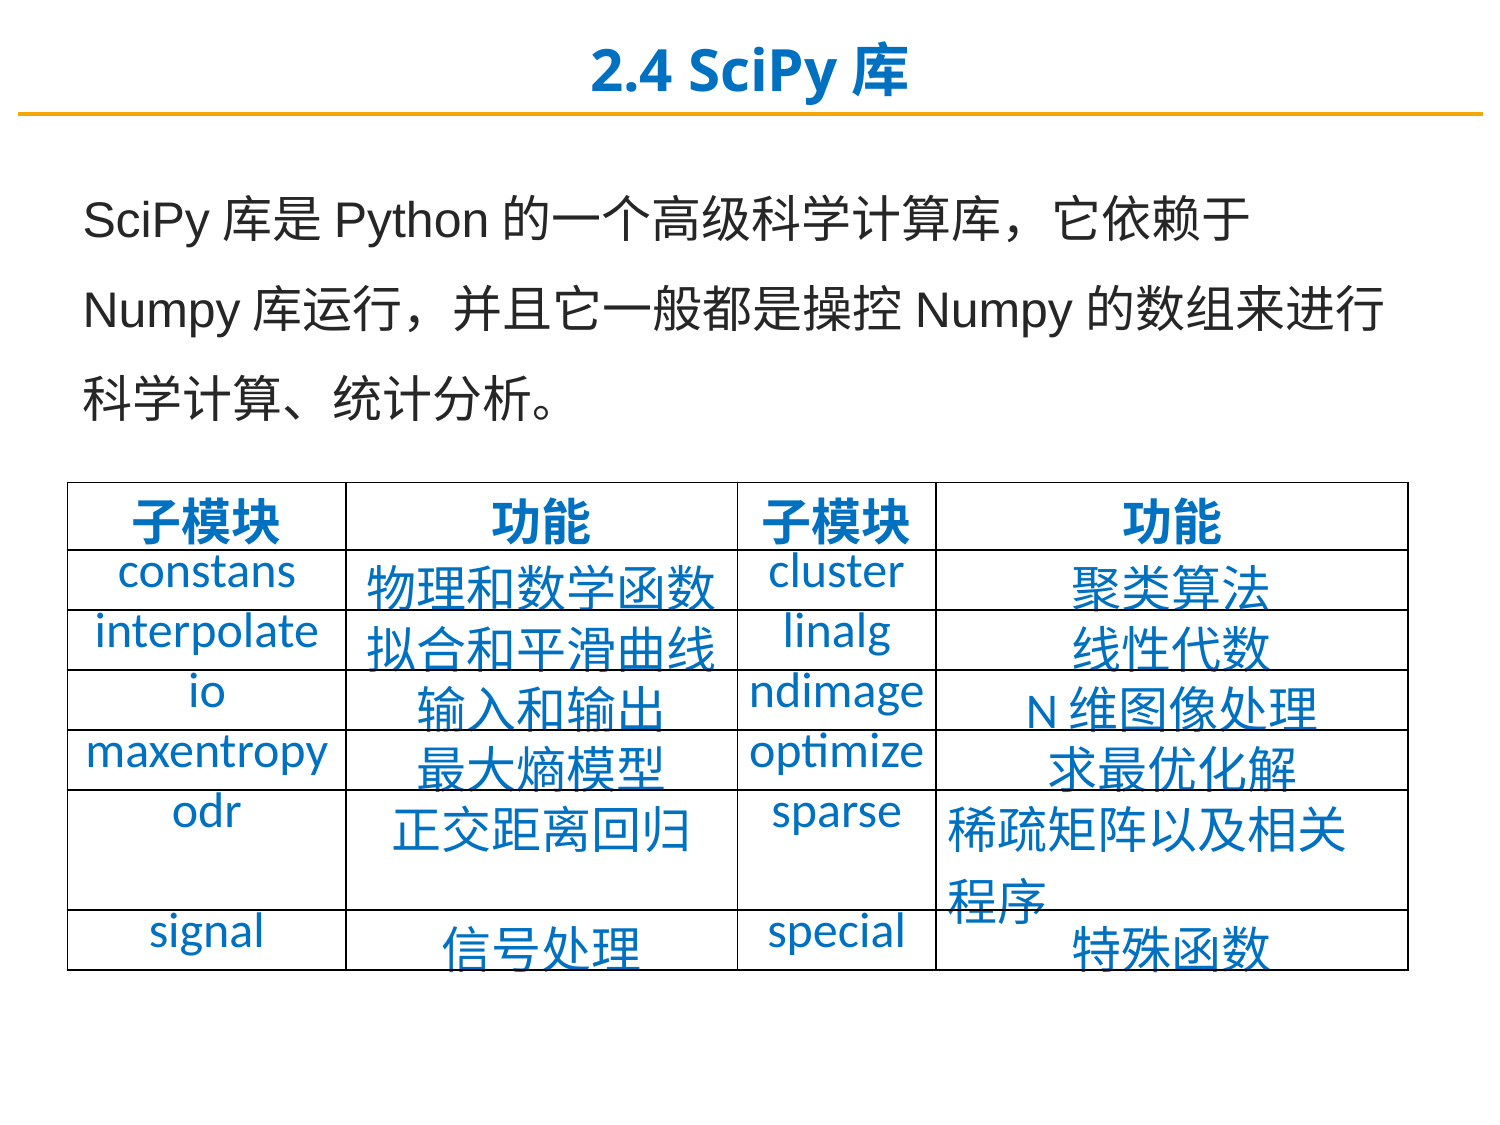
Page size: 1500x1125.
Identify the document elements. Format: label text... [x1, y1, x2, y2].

table_cell constans [68, 551, 345, 609]
table_cell 线性代数 [937, 611, 1407, 669]
table_cell special [738, 911, 935, 969]
table_cell 正交距离回归 [347, 791, 737, 909]
table_cell linalg [738, 611, 935, 669]
table_cell 稀疏矩阵以及相关程序 [937, 791, 1407, 909]
table_header 子模块 [738, 483, 935, 549]
table_cell 求最优化解 [937, 731, 1407, 789]
table_cell interpolate [68, 611, 345, 669]
table_cell signal [68, 911, 345, 969]
table_cell 拟合和平滑曲线 [347, 611, 737, 669]
table_header 功能 [937, 483, 1407, 549]
table_cell 物理和数学函数 [347, 551, 737, 609]
table_cell optimize [738, 731, 935, 789]
table_cell io [68, 671, 345, 729]
text_box 2.4 SciPy库 [0, 25, 1500, 111]
table_cell 最大熵模型 [347, 731, 737, 789]
table_cell N维图像处理 [937, 671, 1407, 729]
table_header 子模块 [68, 483, 345, 549]
table_cell cluster [738, 551, 935, 609]
table_header 功能 [347, 483, 737, 549]
table_cell 输入和输出 [347, 671, 737, 729]
table_cell sparse [738, 791, 935, 909]
table_cell odr [68, 791, 345, 909]
table_cell 特殊函数 [937, 911, 1407, 969]
table_cell ndimage [738, 671, 935, 729]
table_cell 信号处理 [347, 911, 737, 969]
table_cell 聚类算法 [937, 551, 1407, 609]
text_box SciPy库是Python的一个高级科学计算库，它依赖于Numpy库运行，并且它一般都是操控Numpy的数组来进行科学计算、统计分析。 [67, 149, 1434, 1059]
table_cell maxentropy [68, 731, 345, 789]
